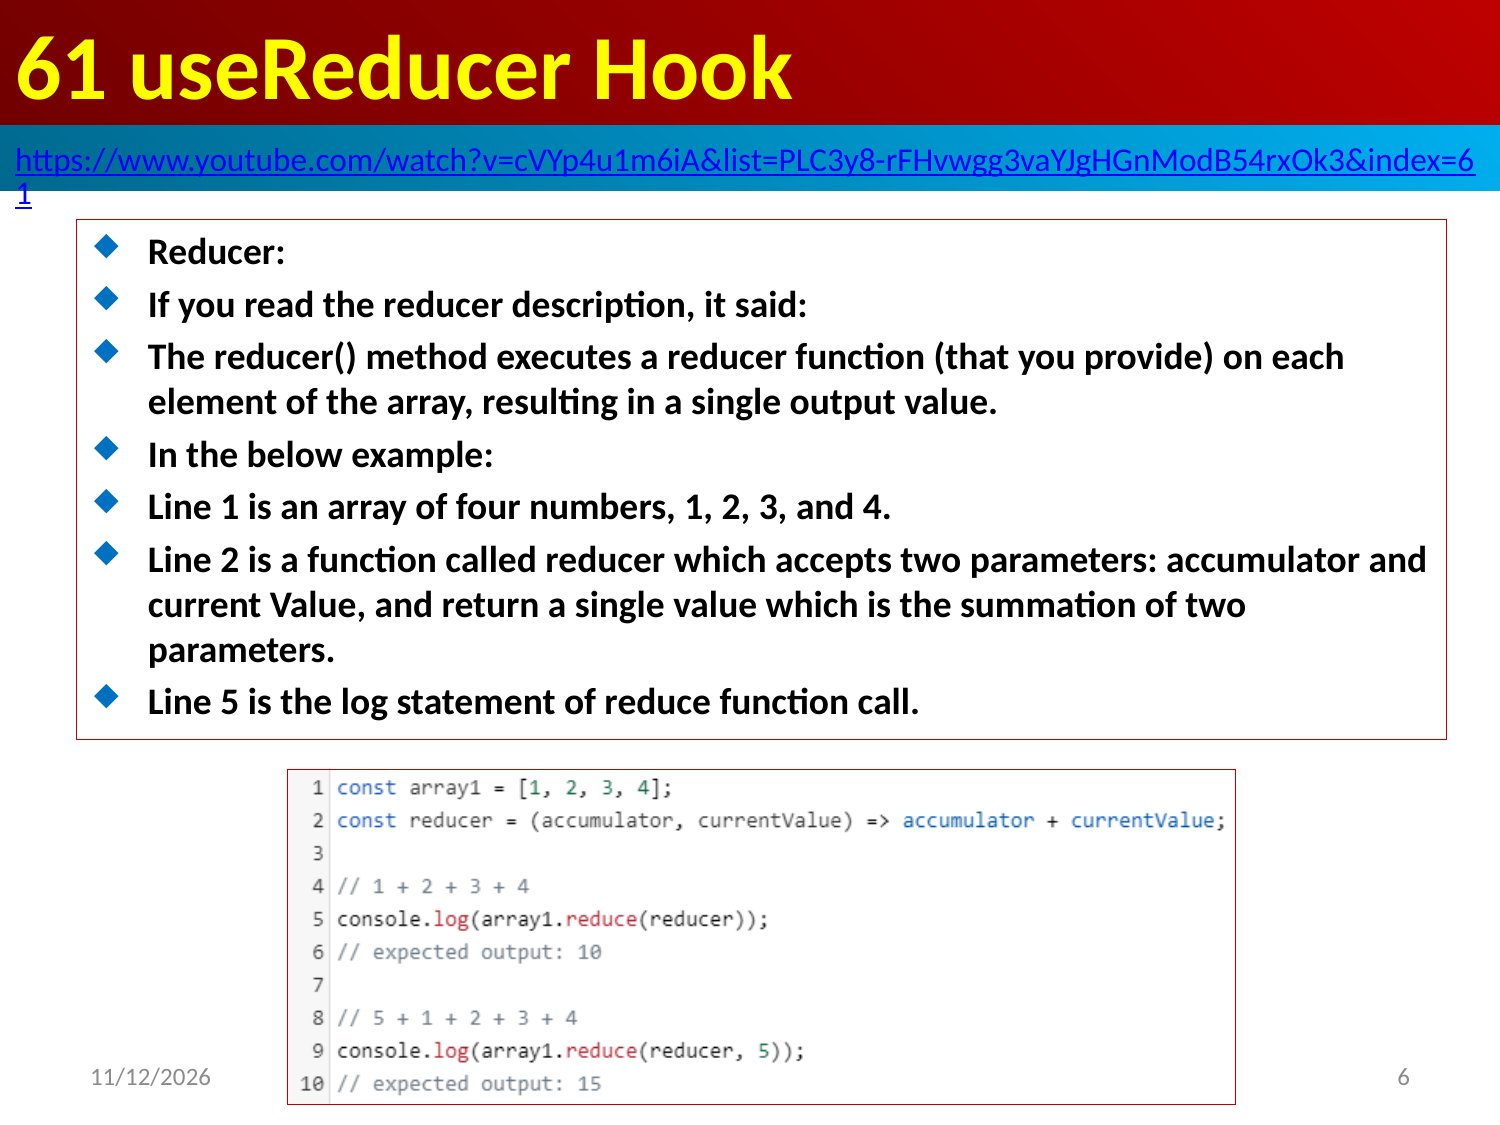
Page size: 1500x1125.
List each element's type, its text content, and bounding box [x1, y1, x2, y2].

title 61 useReducer Hook [0, 0, 1500, 125]
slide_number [75, 1042, 283, 1109]
picture [287, 768, 1237, 1106]
subtitle Reducer: If you read the reducer description, it said: The reducer() method executes a reducer function (that you provide) on each element of the array, resulting in a single output value. In the below example: Line 1 is an array of four numbers, 1, 2, 3, and 4. Line 2 is a function called reducer which accepts two parameters: accumulator and current Value, and return a single value which is the summation of two parameters. Line 5 is the log statement of reduce function call. [76, 219, 1447, 740]
text_box https://www.youtube.com/watch?v=cVYp4u1m6iA&list=PLC3y8-rFHvwgg3vaYJgHGnModB54rxOk3&index=61 [0, 125, 1500, 191]
slide_number 6 [1239, 1042, 1425, 1109]
